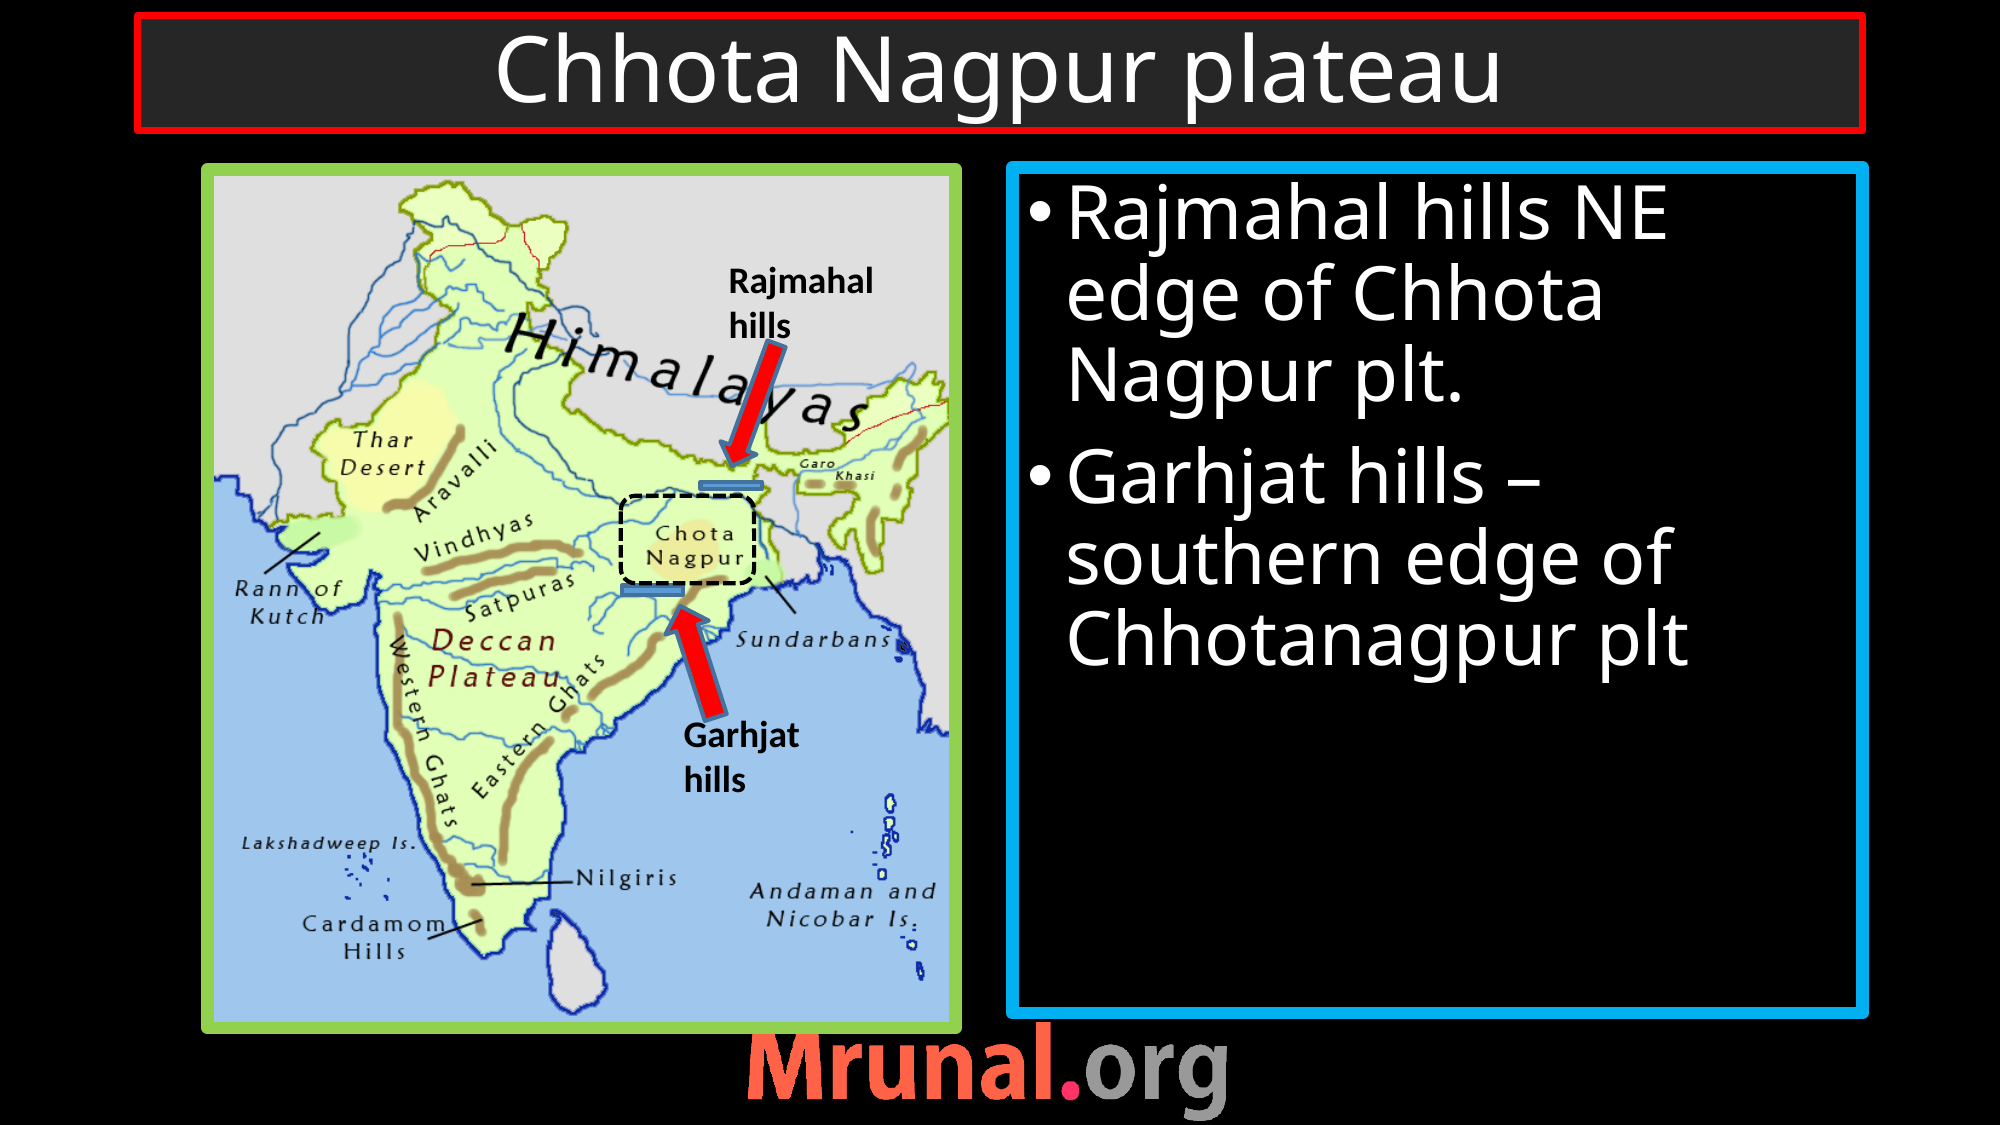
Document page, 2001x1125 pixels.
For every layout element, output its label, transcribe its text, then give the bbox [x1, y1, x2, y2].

title Chhota Nagpur plateau [134, 12, 1866, 134]
picture [213, 175, 950, 1022]
list Rajmahal hills NE edge of Chhota Nagpur plt. Garhjat hills – southern edge of Chhotanagpur plt [1006, 161, 1869, 1019]
picture [741, 1005, 1230, 1125]
